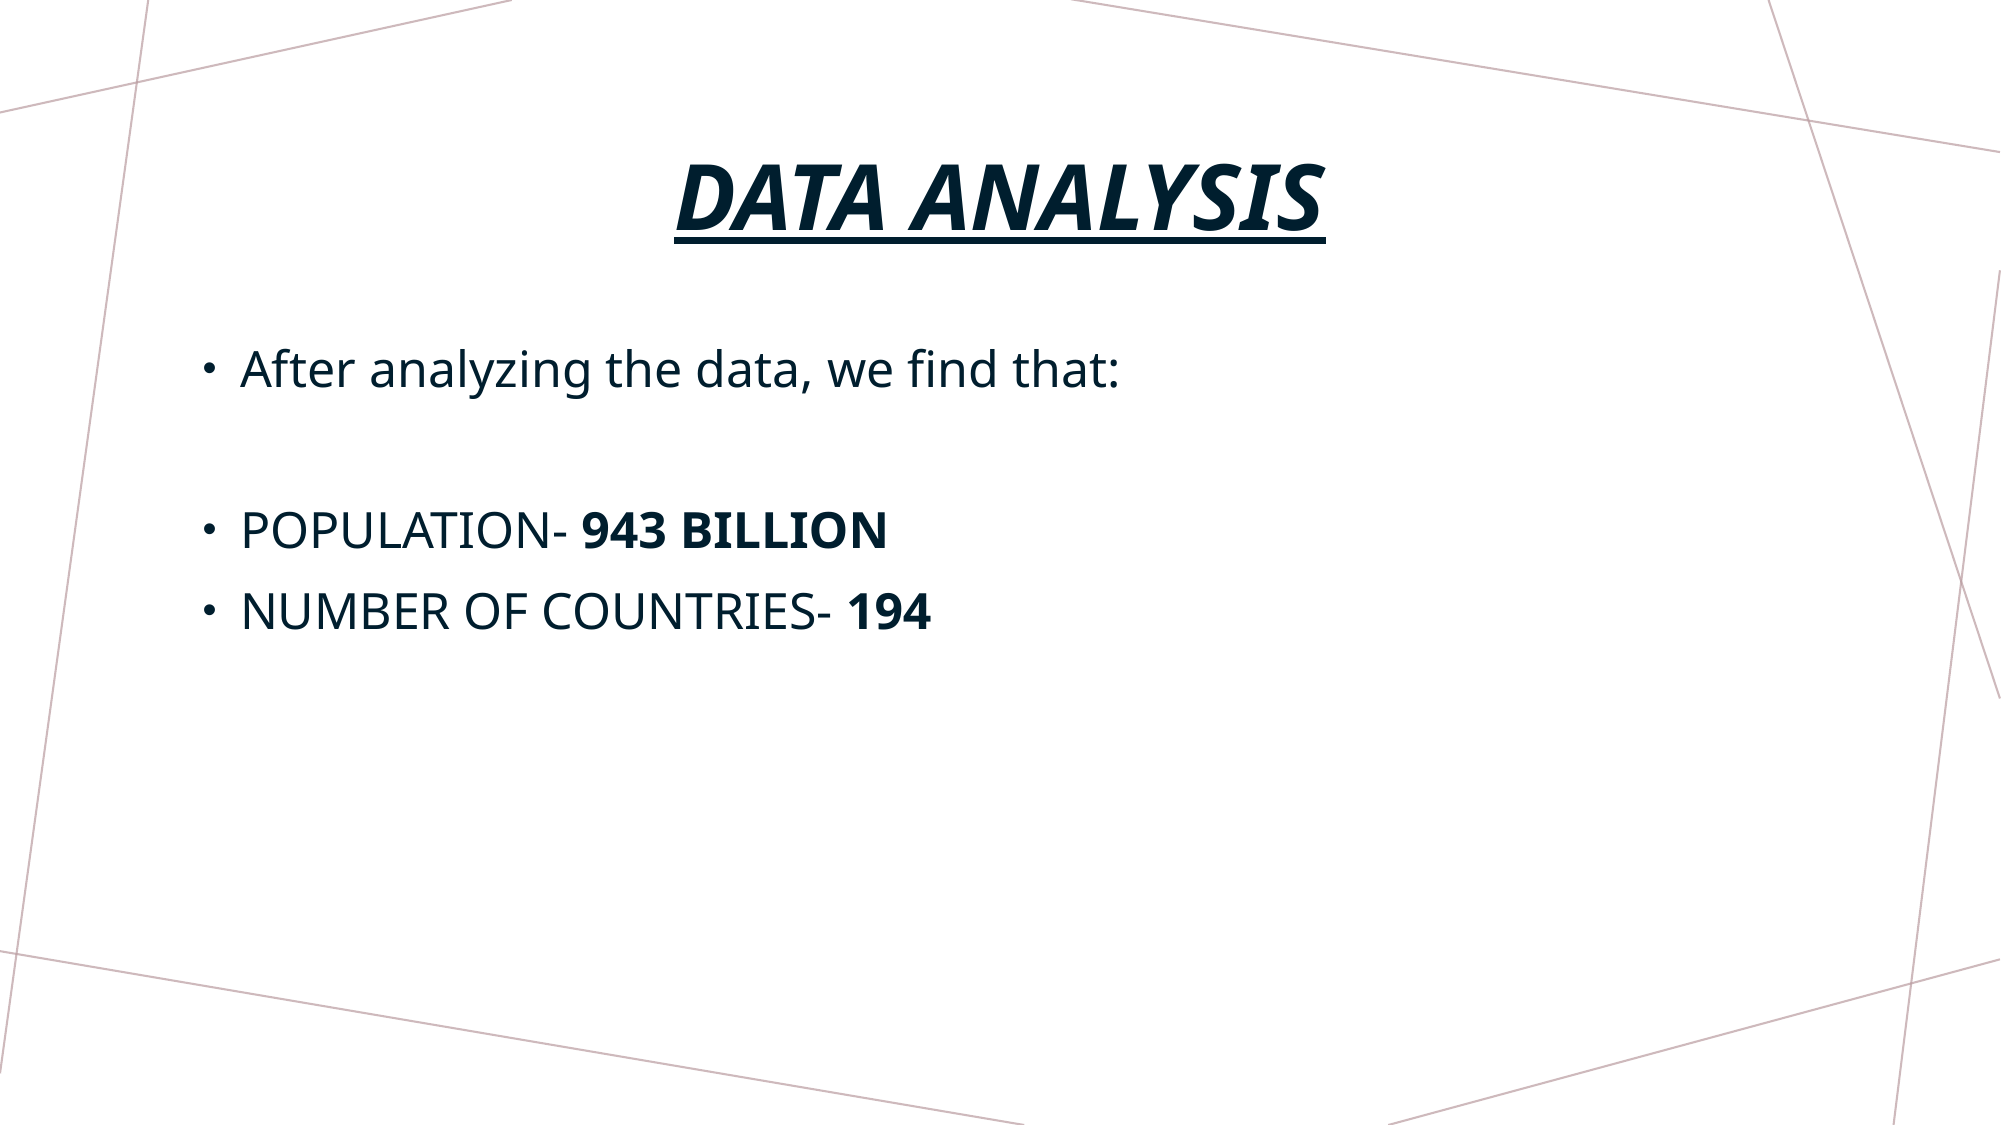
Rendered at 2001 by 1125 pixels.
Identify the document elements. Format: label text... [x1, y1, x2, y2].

title Data analysis [187, 87, 1813, 315]
list After analyzing the data, we find that: POPULATION- 943 BILLION NUMBER OF COUNTRIES- 194 [187, 329, 1813, 990]
